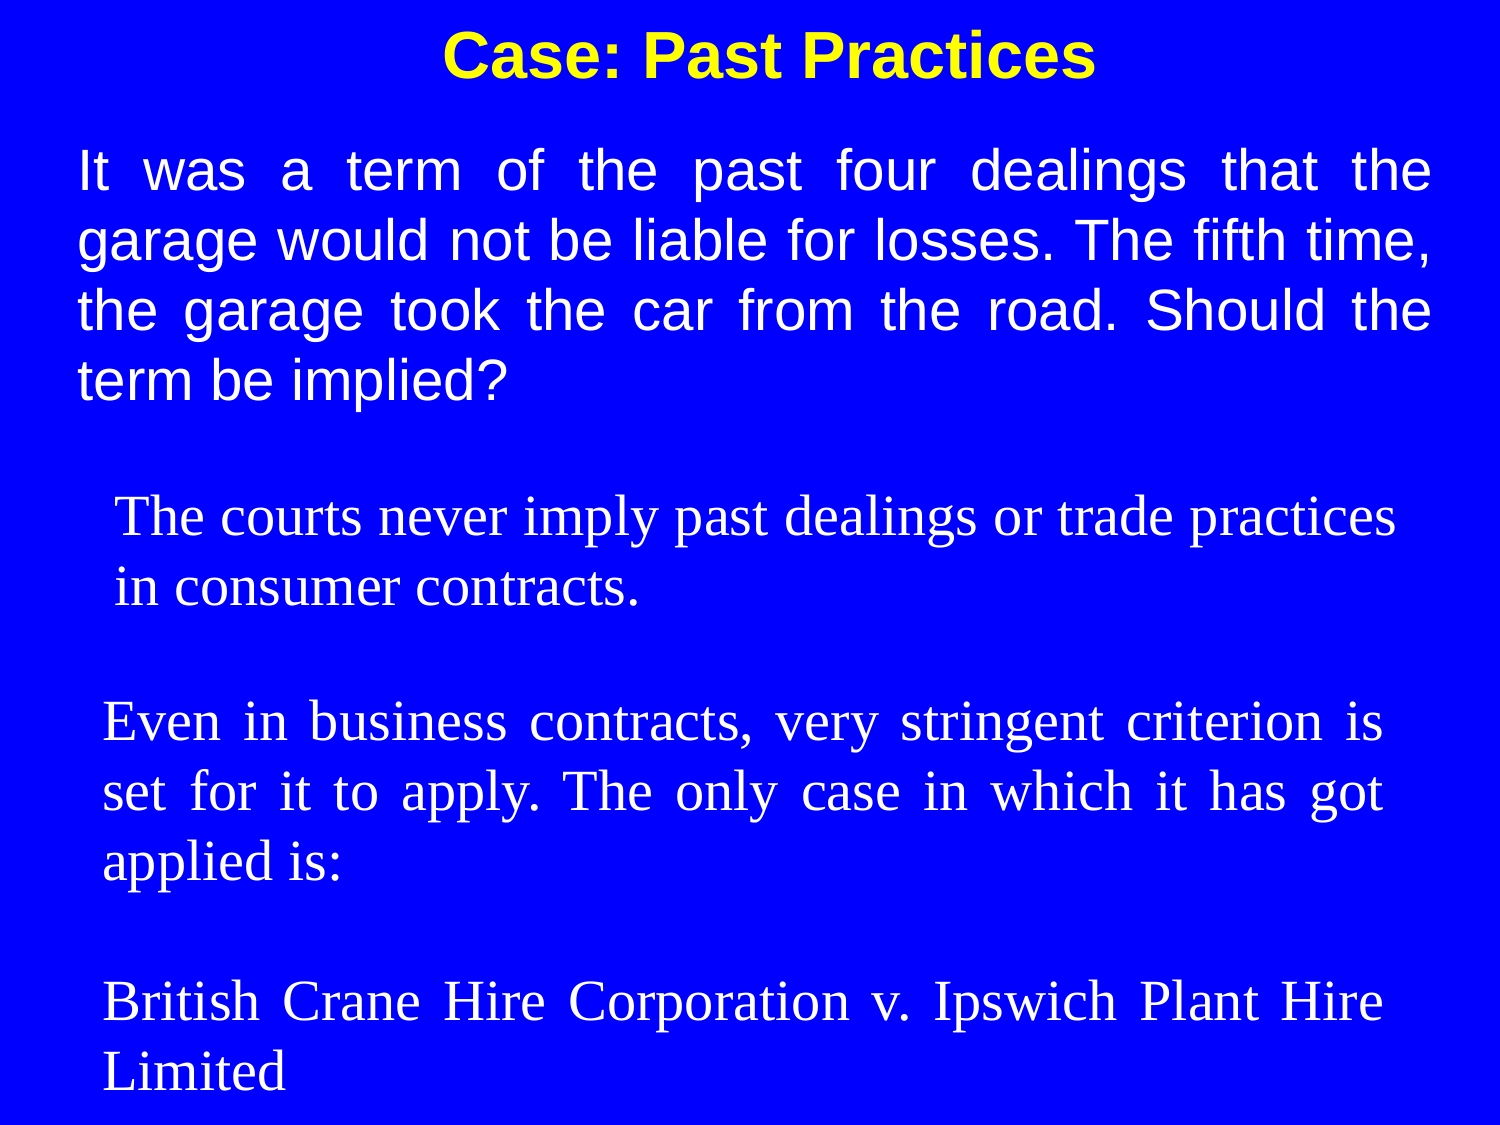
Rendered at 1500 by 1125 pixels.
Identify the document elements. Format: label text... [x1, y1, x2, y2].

text_box Even in business contracts, very stringent criterion is set for it to apply. The only case in which it has got applied is: British Crane Hire Corporation v. Ipswich Plant Hire Limited [87, 674, 1400, 1110]
subtitle It was a term of the past four dealings that the garage would not be liable for losses. The fifth time, the garage took the car from the road. Should the term be implied? [62, 125, 1450, 1088]
title Case: Past Practices [120, 1, 1420, 102]
text_box The courts never imply past dealings or trade practices in consumer contracts. [99, 470, 1413, 625]
